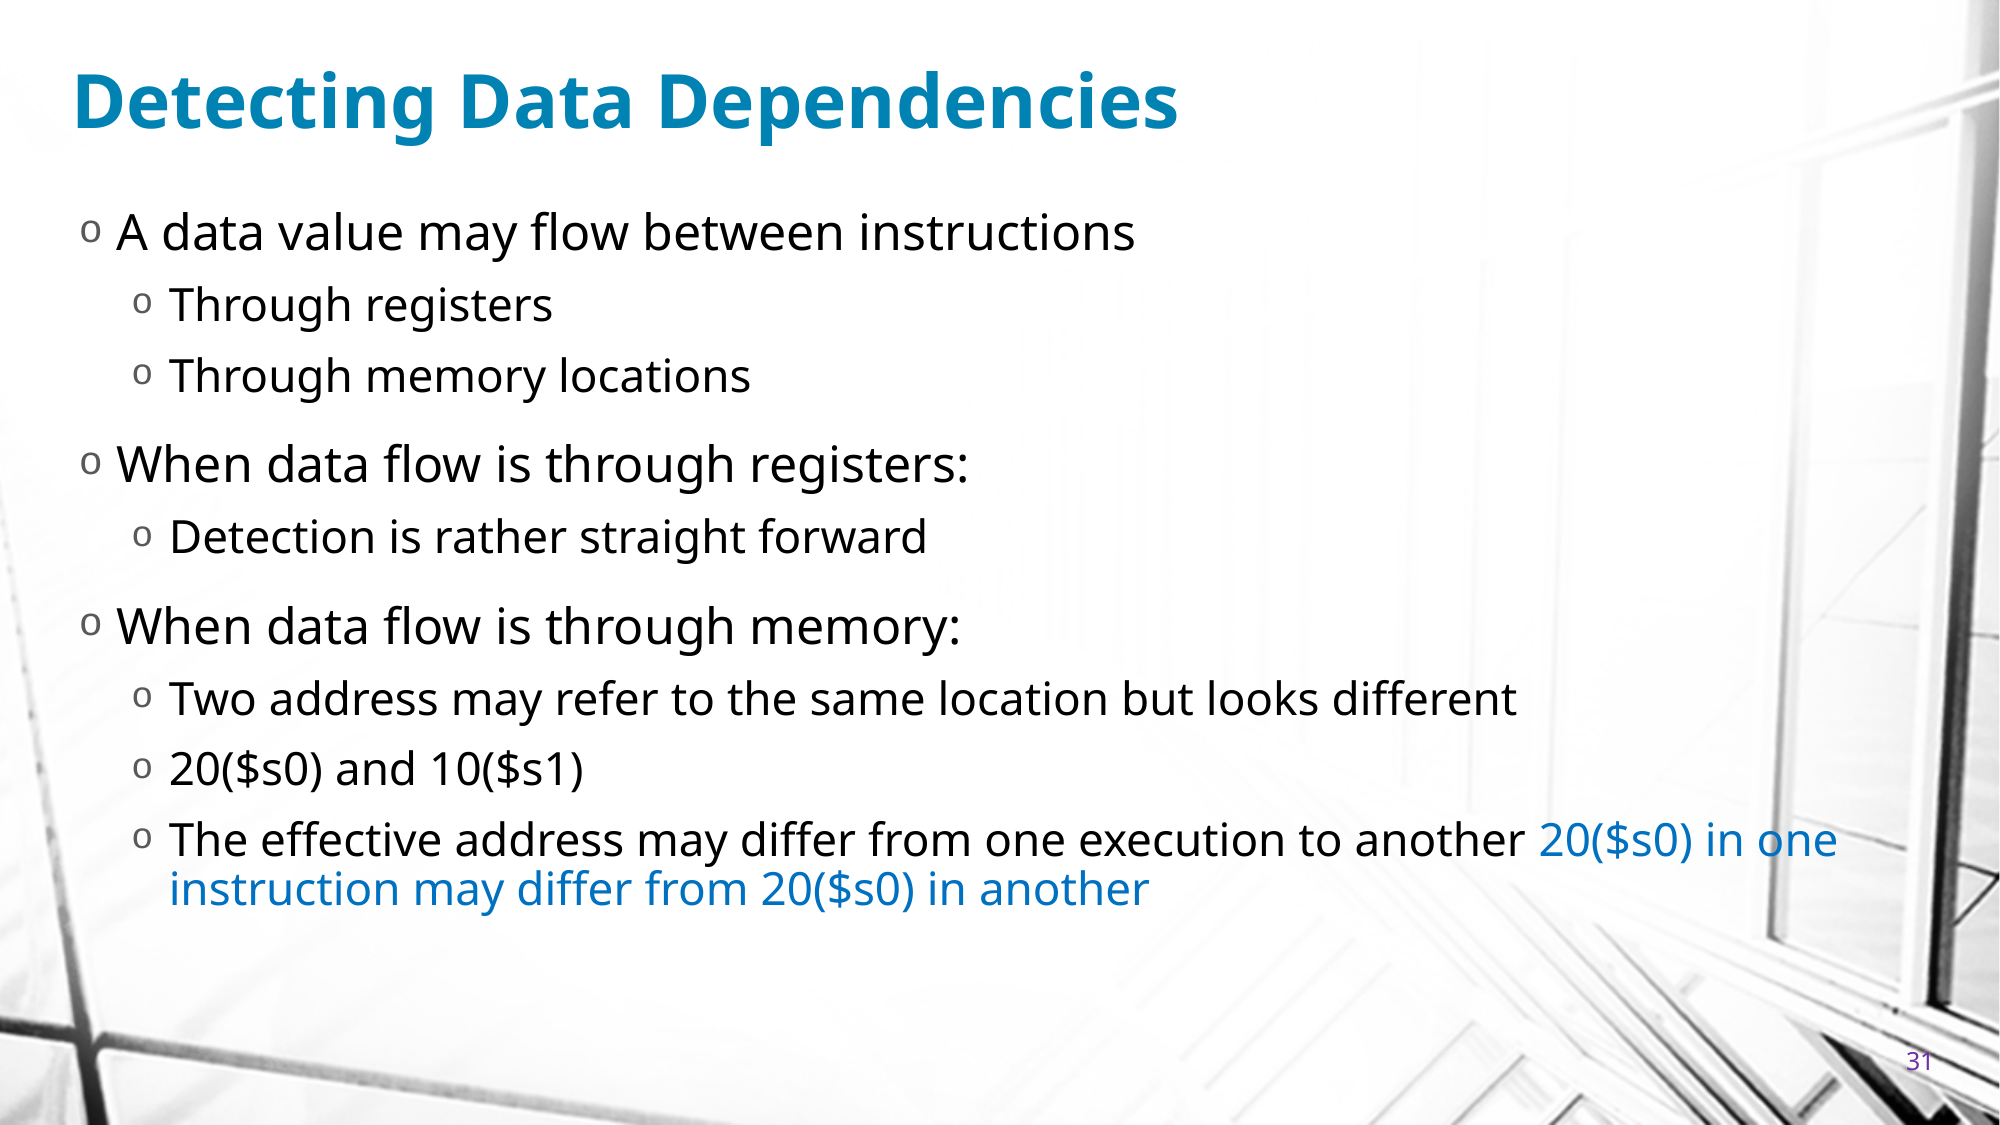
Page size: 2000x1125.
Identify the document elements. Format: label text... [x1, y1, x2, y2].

picture [0, 0, 2000, 1125]
title Detecting Data Dependencies [55, 62, 1481, 150]
list A data value may flow between instructions Through registers Through memory locations When data flow is through registers: Detection is rather straight forward When data flow is through memory: Two address may refer to the same location but looks different 20($s0) and 10($s1) The effective address may differ from one execution to another 20($s0) in one instruction may differ from 20($s0) in another [56, 200, 1934, 1113]
